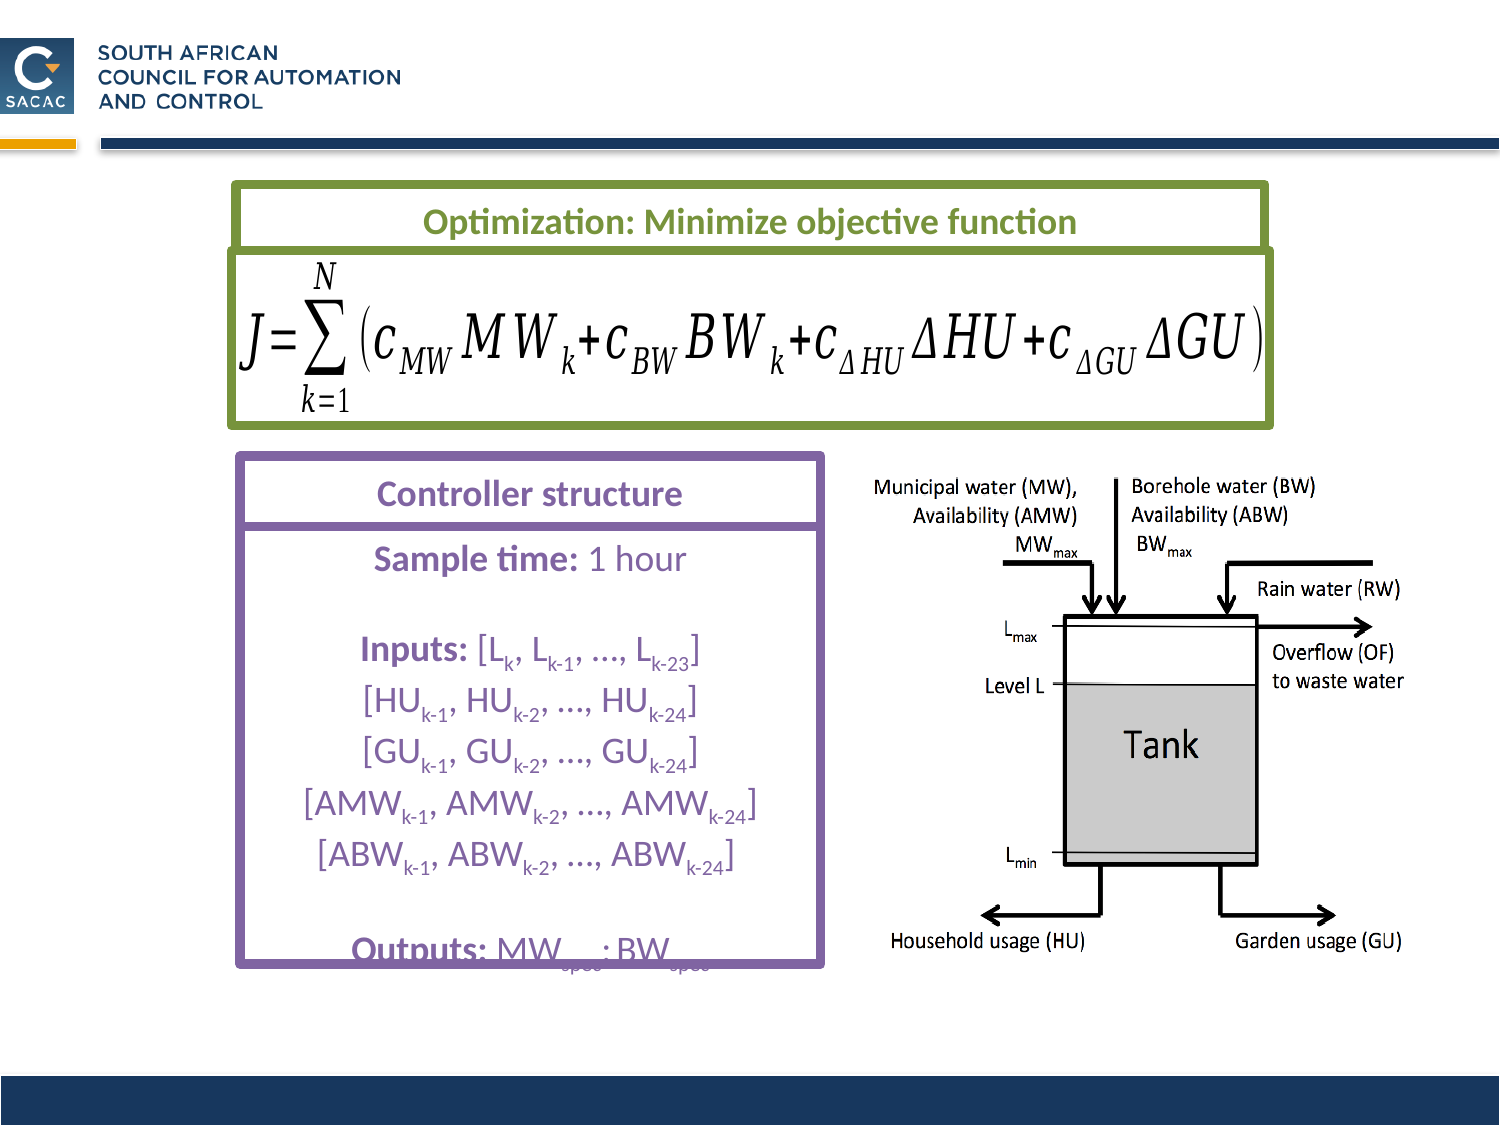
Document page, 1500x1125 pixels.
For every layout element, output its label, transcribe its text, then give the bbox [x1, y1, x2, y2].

text_box [0, 138, 77, 150]
text_box [100, 136, 1500, 150]
picture [0, 27, 408, 125]
picture [854, 461, 1410, 958]
slide_number 5 [1074, 1058, 1425, 1119]
text_box Sample time: 1 hour Inputs: [Lk, Lk-1, …, Lk-23] [HUk-1, HUk-2, …, HUk-24] [GUk-1, GUk-2, …, GUk-24] [AMWk-1, AMWk-2, …, AMWk-24] [ABWk-1, ABWk-2, …, ABWk-24] Outputs: MWspec; BWspec [238, 525, 823, 966]
text_box Optimization: Minimize objective function [234, 182, 1267, 246]
text_box Controller structure [238, 454, 823, 525]
text_box [0, 1074, 1500, 1125]
